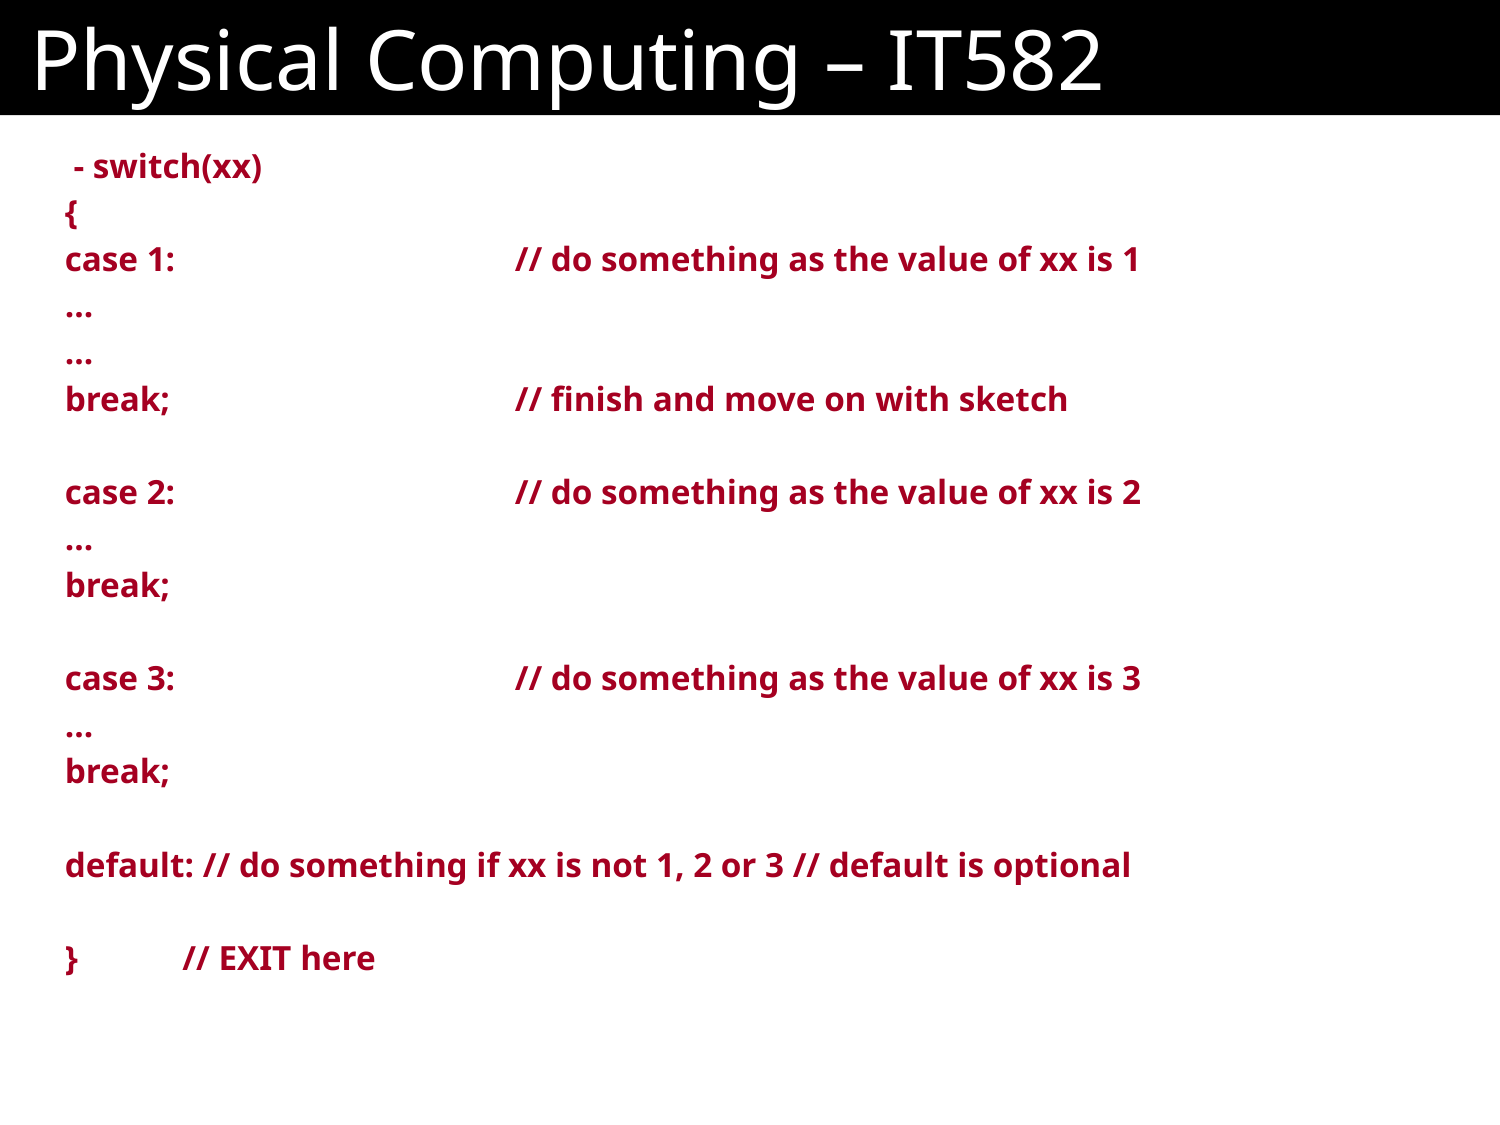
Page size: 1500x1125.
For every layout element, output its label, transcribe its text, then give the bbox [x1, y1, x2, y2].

text_box - switch(xx) { case 1: // do something as the value of xx is 1 … … break; // finish and move on with sketch case 2: // do something as the value of xx is 2 … break; case 3: // do something as the value of xx is 3 … break; default: // do something if xx is not 1, 2 or 3 // default is optional } // EXIT here [49, 137, 1413, 985]
title Physical Computing – IT582 [0, 0, 1500, 116]
